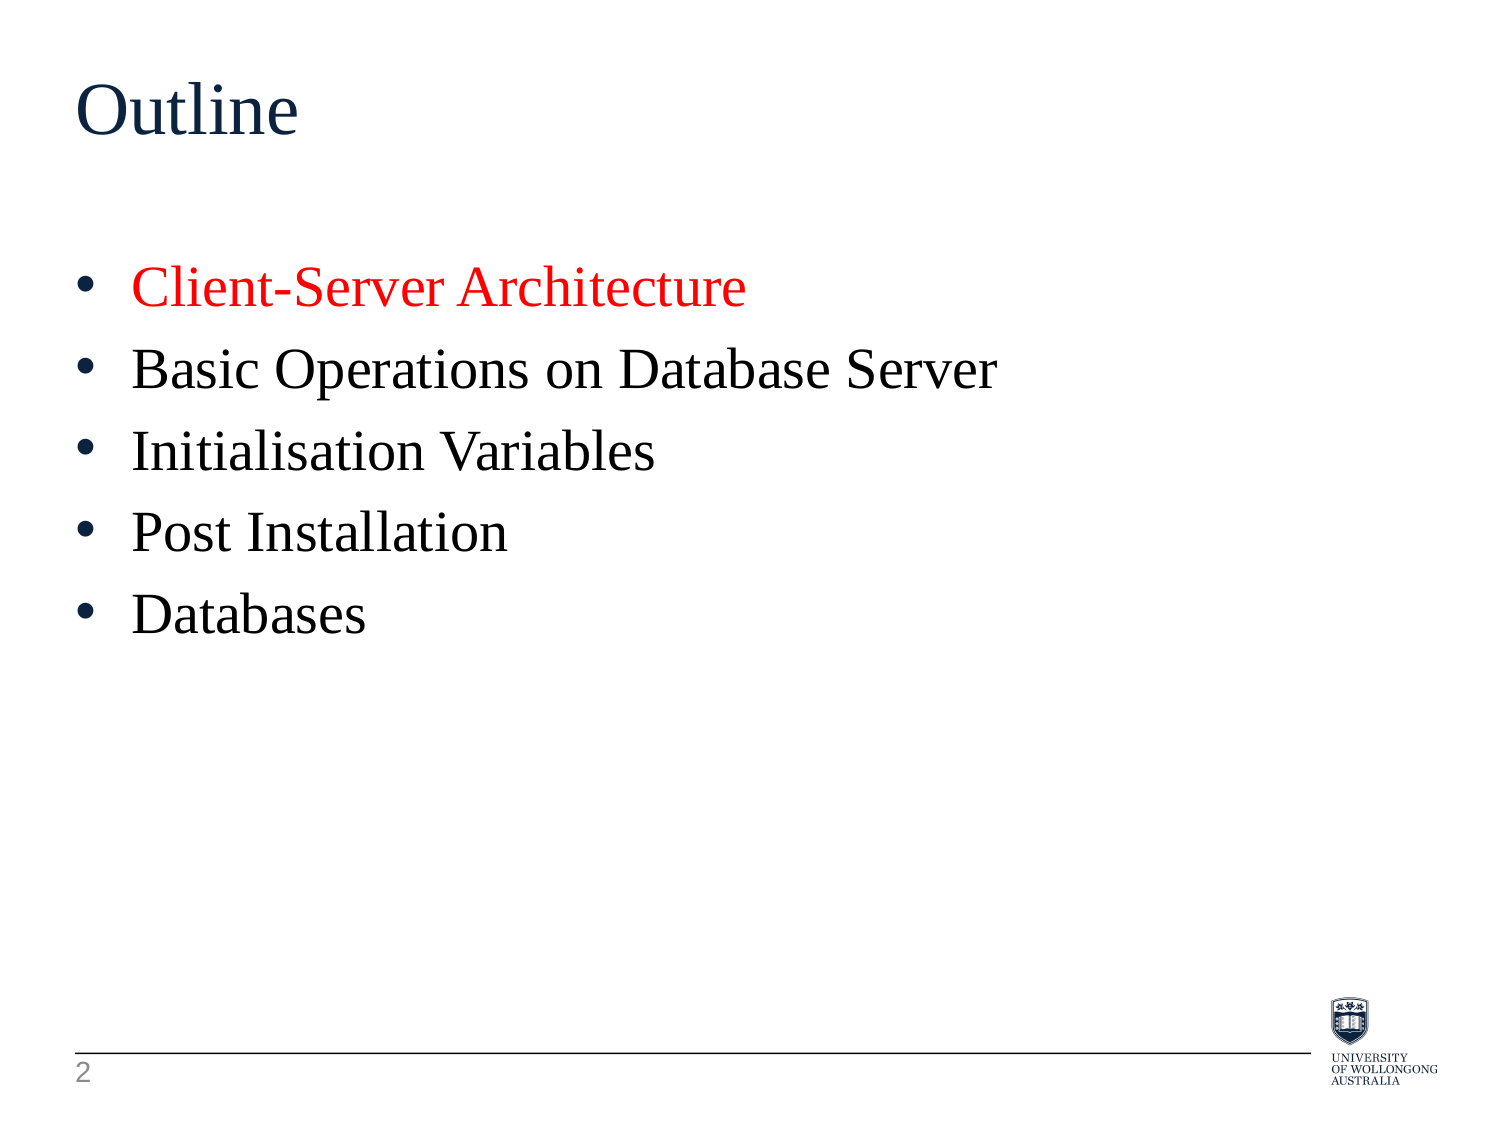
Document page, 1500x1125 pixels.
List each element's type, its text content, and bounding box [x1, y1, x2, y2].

text_box Client-Server Architecture Basic Operations on Database Server Initialisation Variables Post Installation Databases [74, 248, 1366, 768]
text_box Outline [74, 67, 1269, 206]
text_box [74, 1059, 135, 1091]
